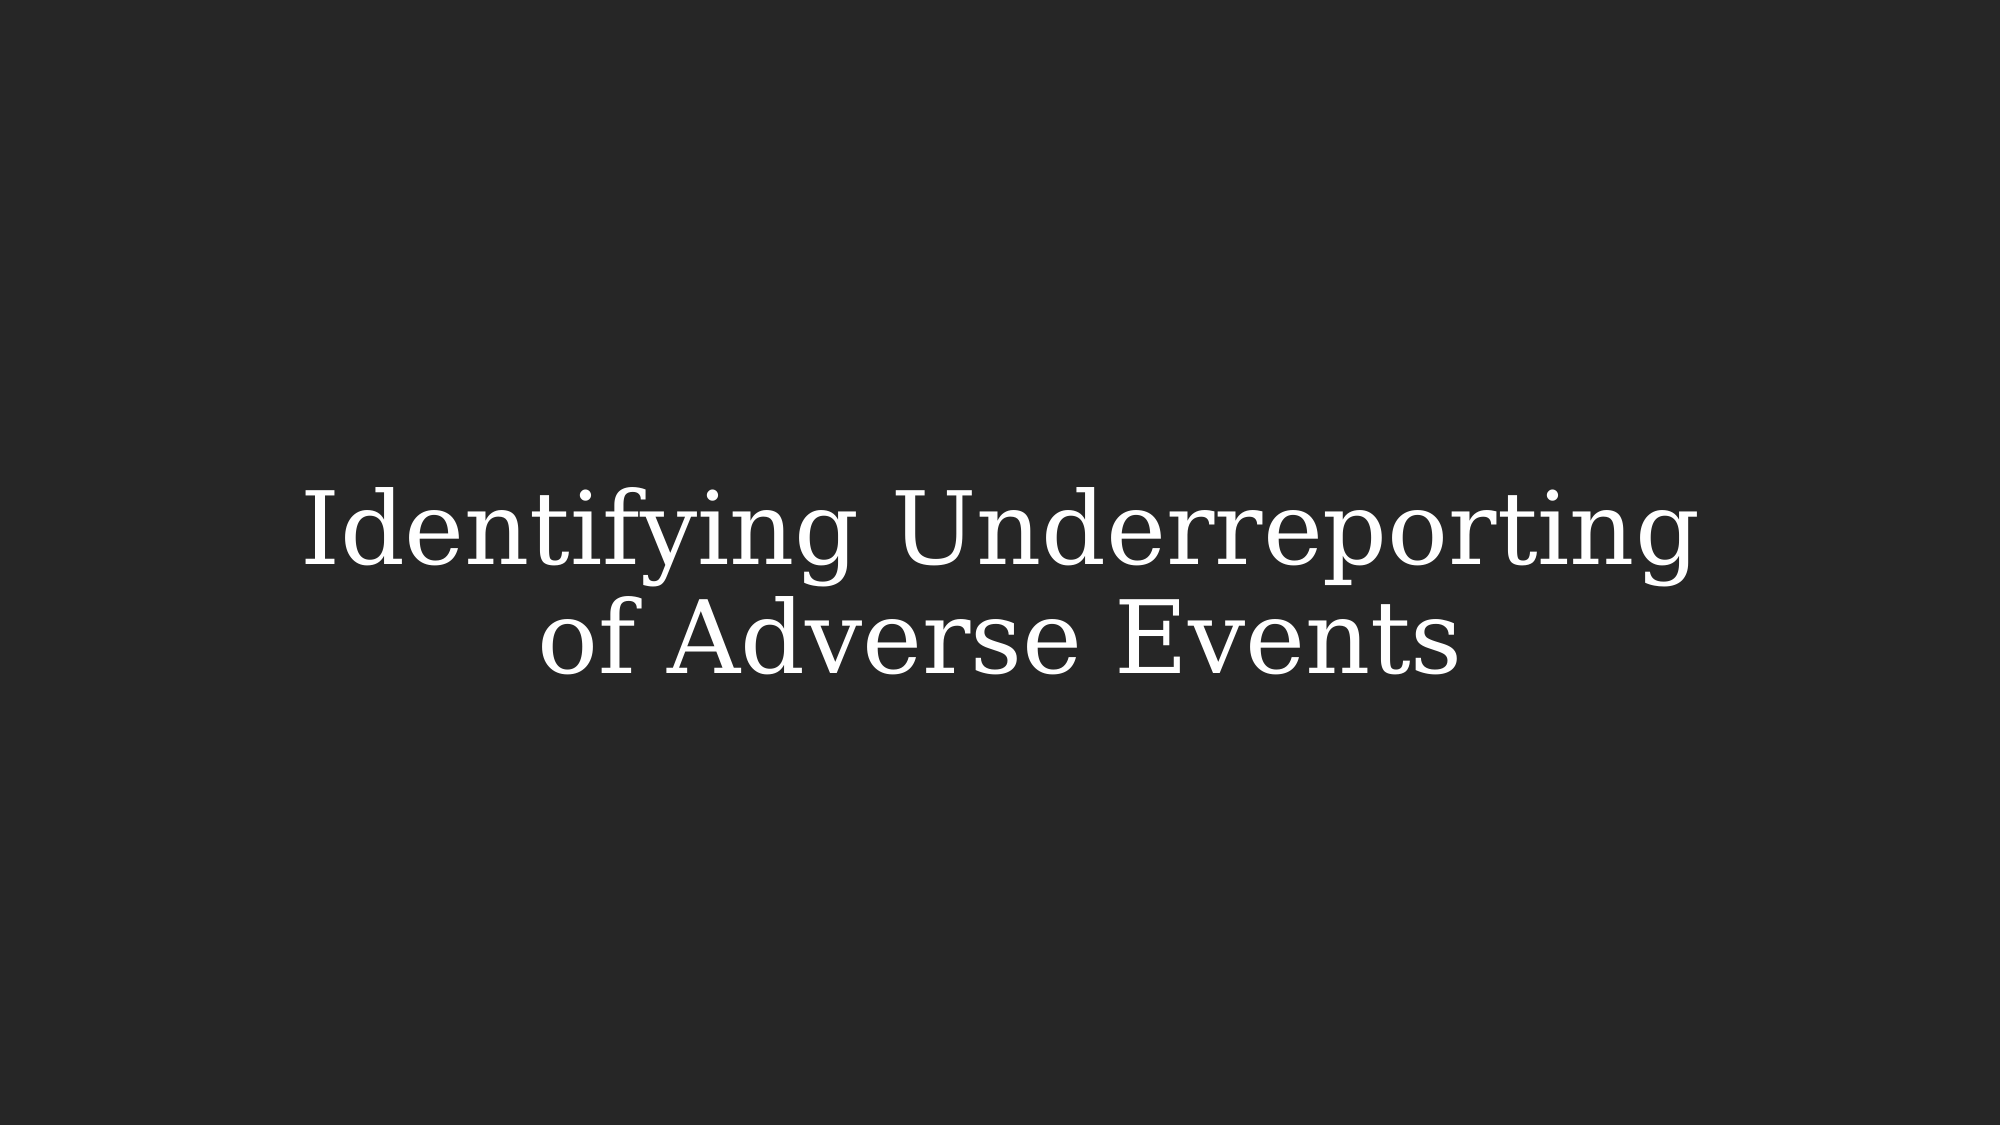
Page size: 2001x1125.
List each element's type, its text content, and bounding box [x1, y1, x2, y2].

title Identifying Underreporting of Adverse Events [249, 421, 1750, 704]
